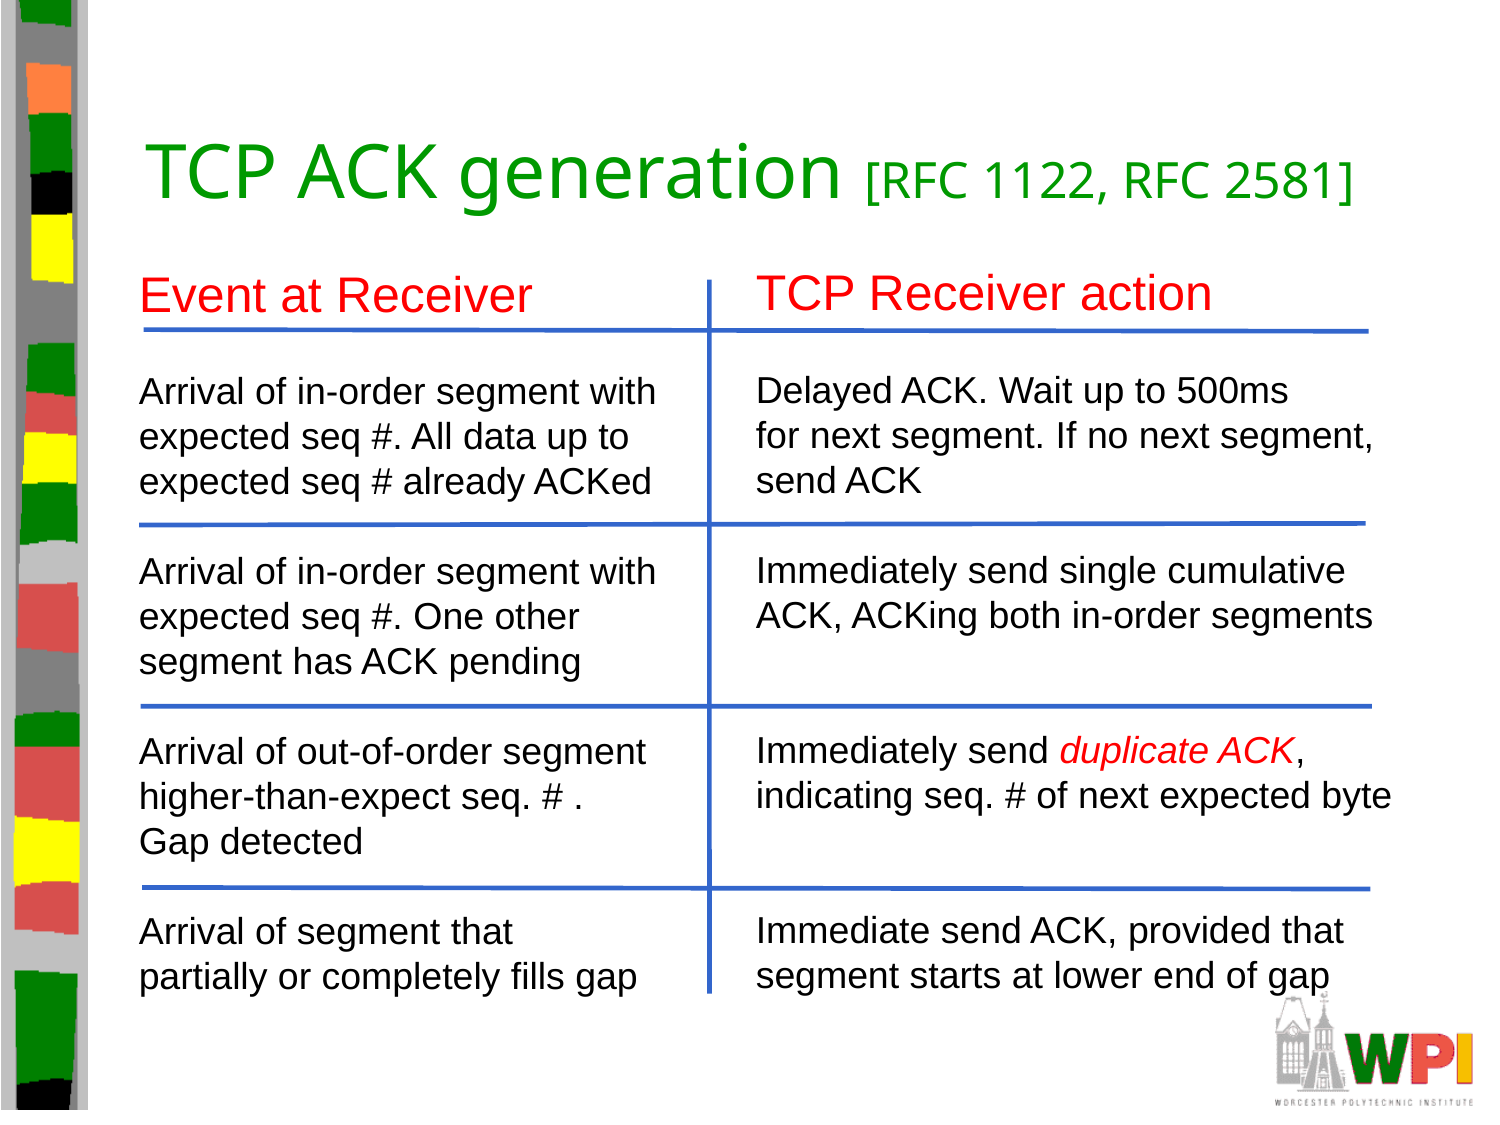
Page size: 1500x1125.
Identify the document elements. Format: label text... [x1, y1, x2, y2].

text_box TCP Receiver action Delayed ACK. Wait up to 500ms for next segment. If no next segment, send ACK Immediately send single cumulative ACK, ACKing both in-order segments Immediately send duplicate ACK, indicating seq. # of next expected byte Immediate send ACK, provided that segment starts at lower end of gap [741, 253, 1408, 1074]
text_box Event at Receiver Arrival of in-order segment with expected seq #. All data up to expected seq # already ACKed Arrival of in-order segment with expected seq #. One other segment has ACK pending Arrival of out-of-order segment higher-than-expect seq. # . Gap detected Arrival of segment that partially or completely fills gap [124, 254, 672, 1075]
picture [1275, 991, 1475, 1107]
title TCP ACK generation [RFC 1122, RFC 2581] [112, 74, 1388, 263]
